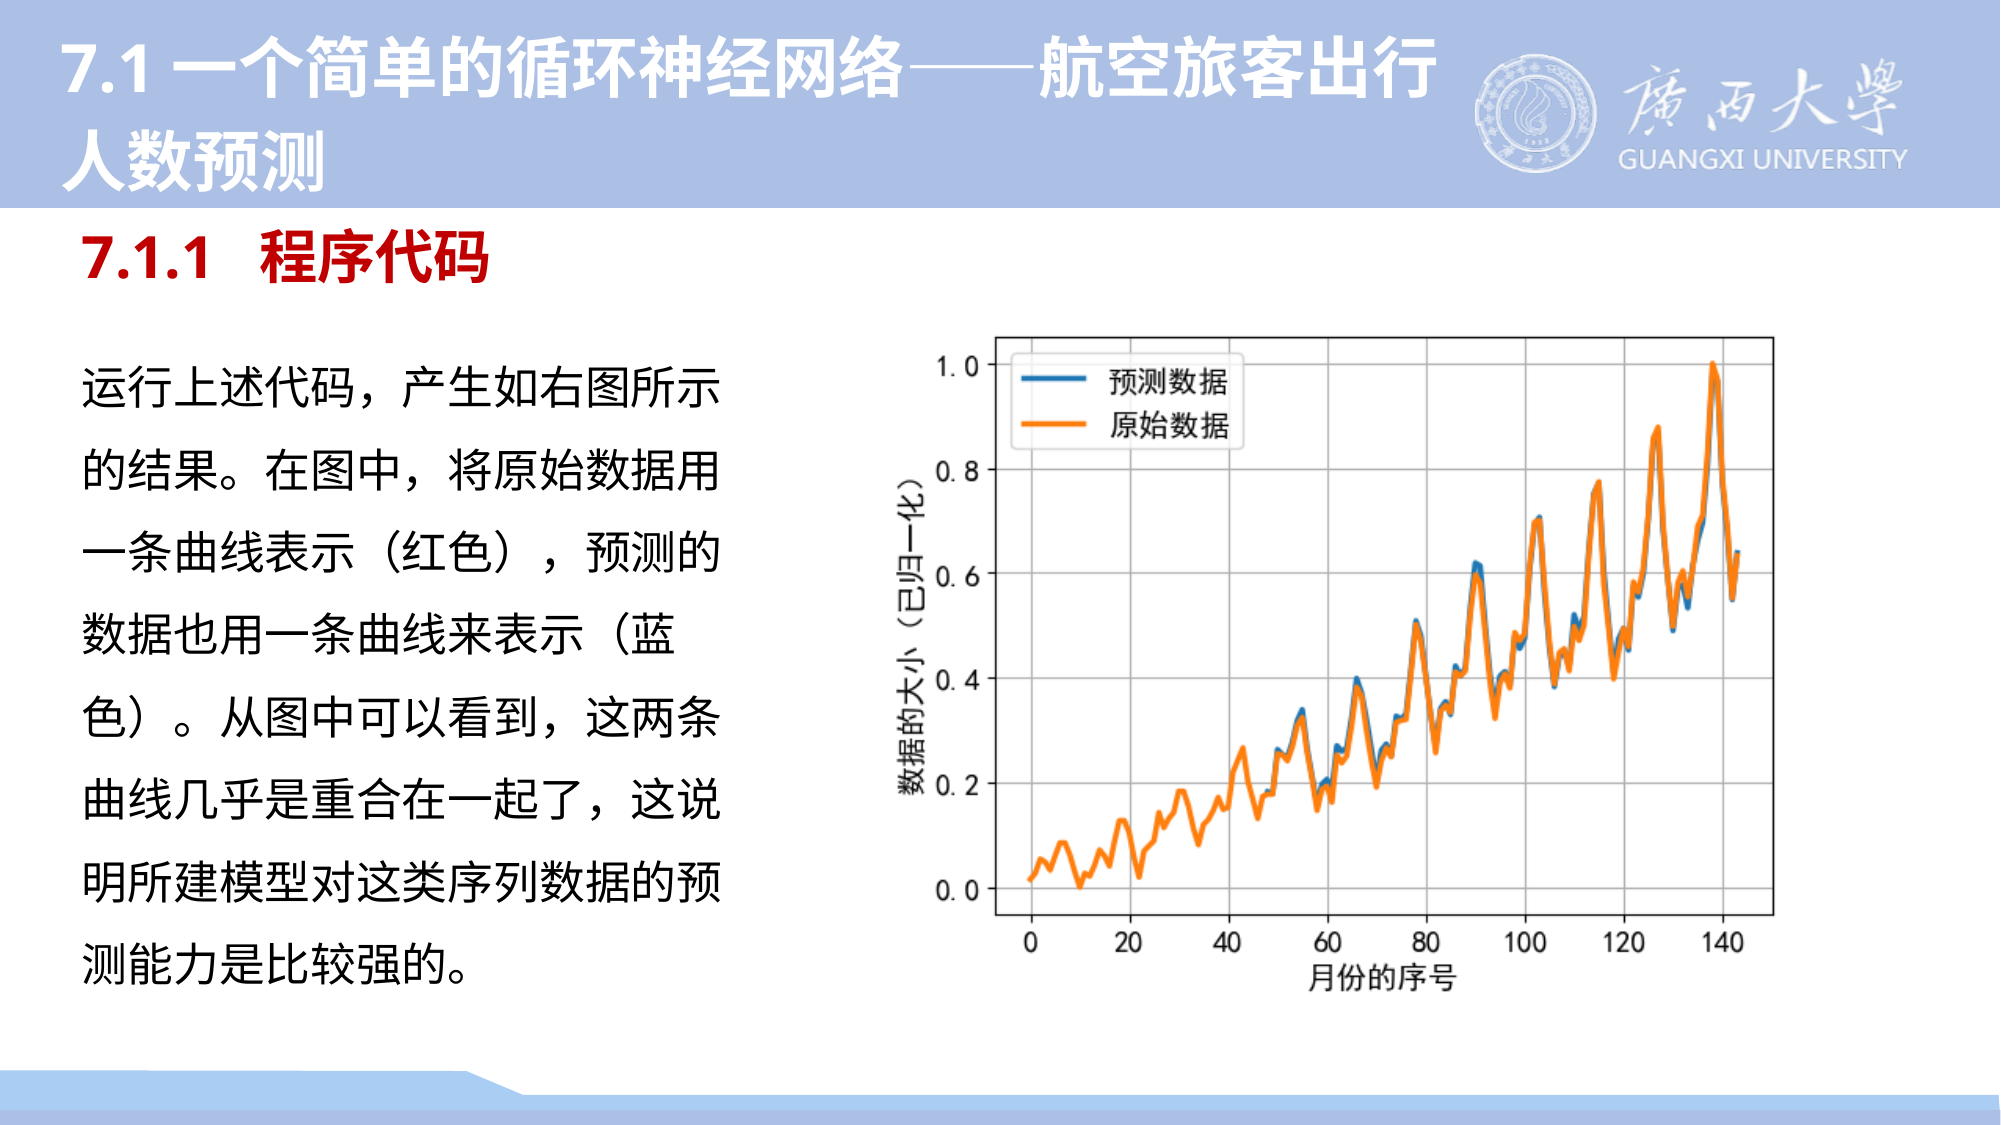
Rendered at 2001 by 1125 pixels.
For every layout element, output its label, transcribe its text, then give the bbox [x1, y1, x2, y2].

picture [1785, 53, 1910, 173]
picture [884, 324, 1785, 1003]
text_box 运行上述代码，产生如右图所示的结果。在图中，将原始数据用一条曲线表示（红色），预测的数据也用一条曲线来表示（蓝色）。从图中可以看到，这两条曲线几乎是重合在一起了，这说明所建模型对这类序列数据的预测能力是比较强的。 [67, 323, 740, 1081]
text_box 7.1.1 程序代码 [67, 212, 1933, 298]
text_box 7.1一个简单的循环神经网络——航空旅客出行 人数预测 [42, 17, 1785, 209]
